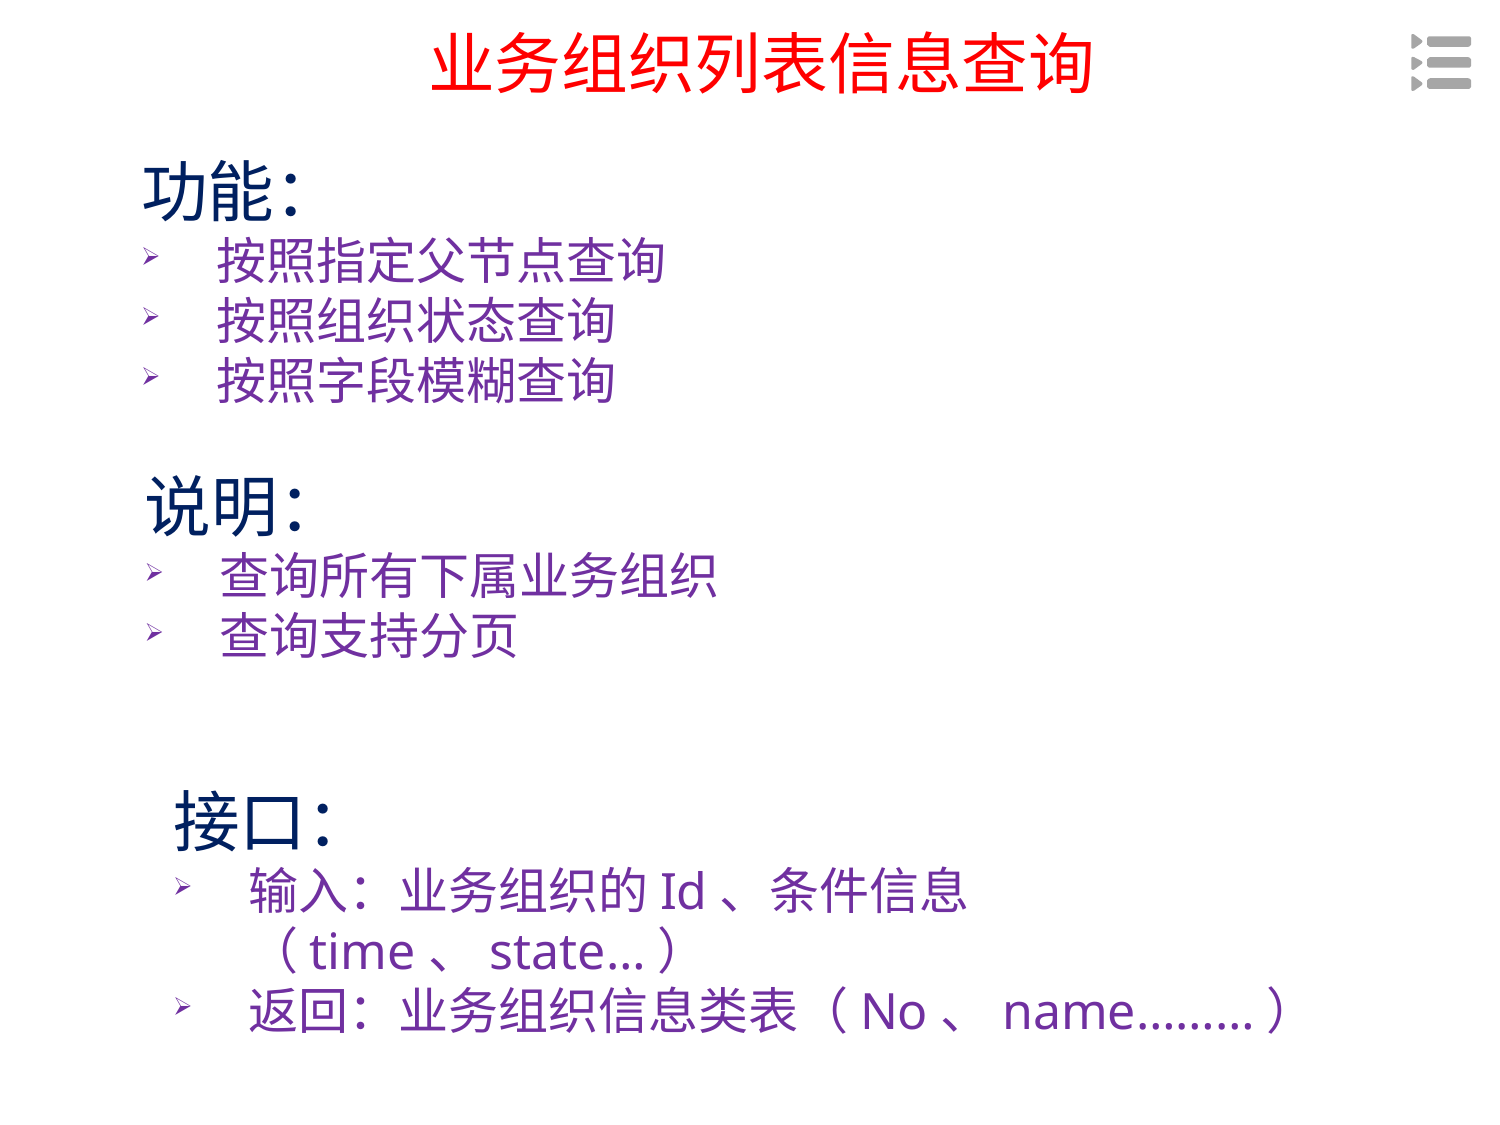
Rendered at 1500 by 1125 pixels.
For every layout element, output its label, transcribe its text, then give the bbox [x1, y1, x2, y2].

text_box [1411, 56, 1423, 70]
text_box [1427, 36, 1472, 47]
text_box [1411, 76, 1423, 91]
text_box [1427, 57, 1472, 68]
text_box 说明： 查询所有下属业务组织 查询支持分页 [129, 417, 1359, 673]
text_box 接口： 输入：业务组织的Id、条件信息（time、state…） 返回：业务组织信息类表（No、name………） [158, 692, 1387, 1047]
text_box 业务组织列表信息查询 [301, 14, 1223, 110]
text_box [1427, 78, 1472, 89]
text_box 功能： 按照指定父节点查询 按照组织状态查询 按照字段模糊查询 [126, 62, 1355, 418]
text_box [1411, 34, 1423, 49]
